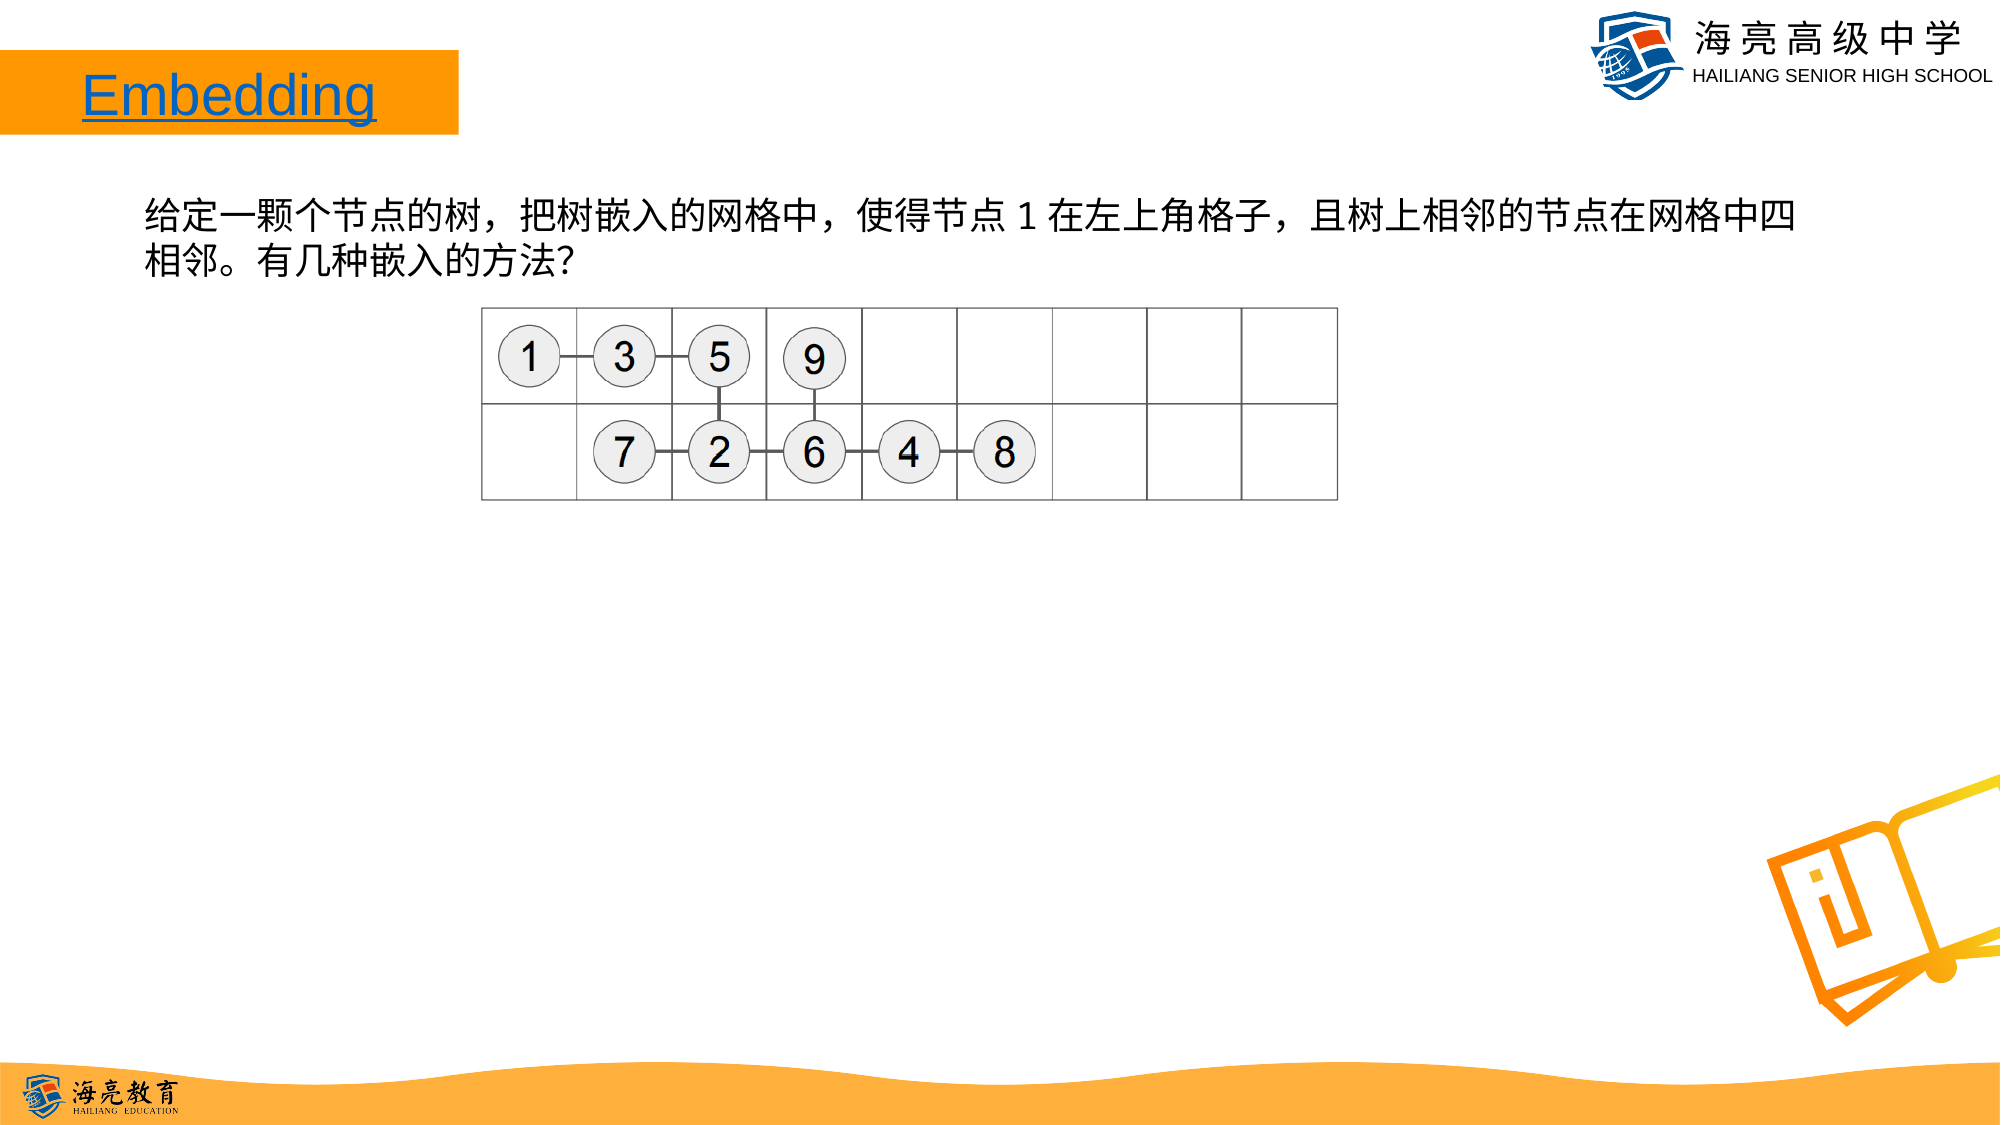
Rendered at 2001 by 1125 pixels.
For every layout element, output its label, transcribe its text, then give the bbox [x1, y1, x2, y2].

text_box Embedding [0, 50, 459, 135]
picture [473, 300, 1342, 506]
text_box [1590, 7, 2000, 100]
picture [1766, 772, 2000, 1027]
picture [0, 1062, 2000, 1125]
